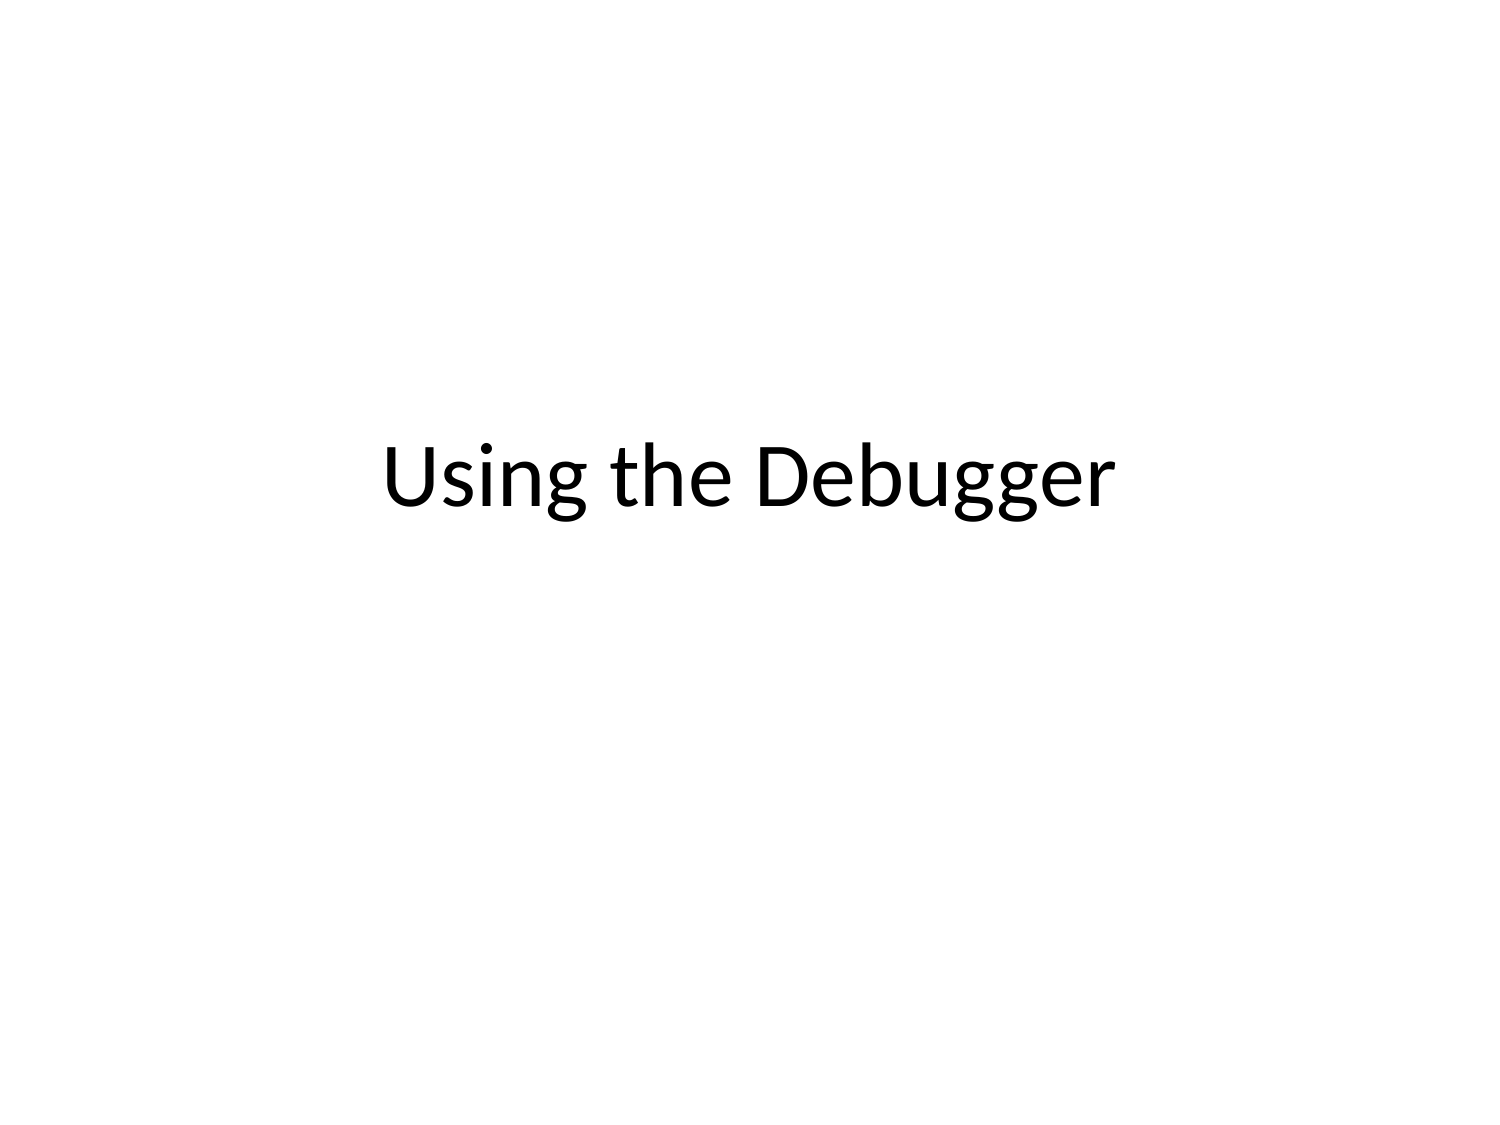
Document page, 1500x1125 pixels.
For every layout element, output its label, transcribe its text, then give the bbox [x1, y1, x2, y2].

title Using the Debugger [112, 349, 1388, 591]
